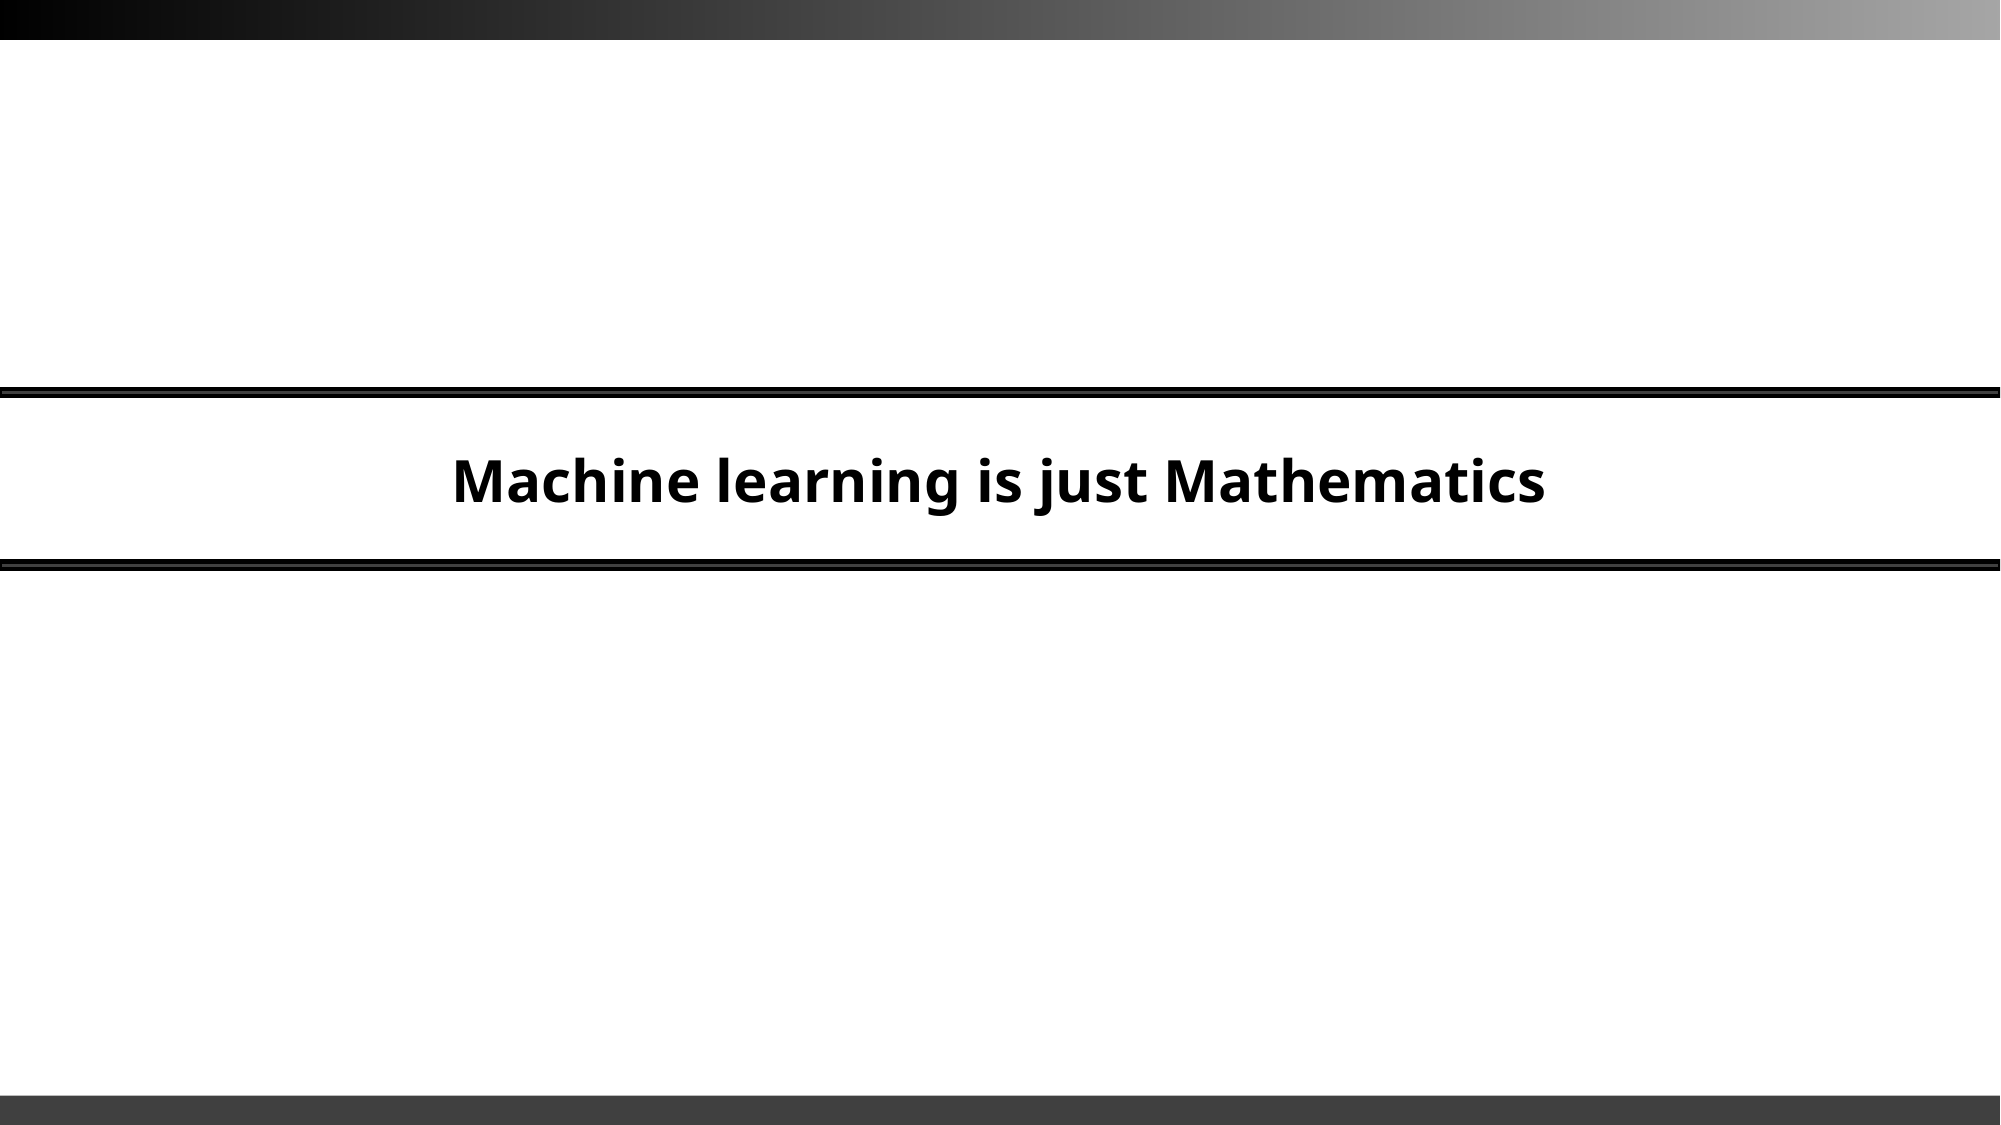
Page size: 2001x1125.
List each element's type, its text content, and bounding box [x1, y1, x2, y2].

list Machine learning is just Mathematics [55, 396, 1943, 562]
